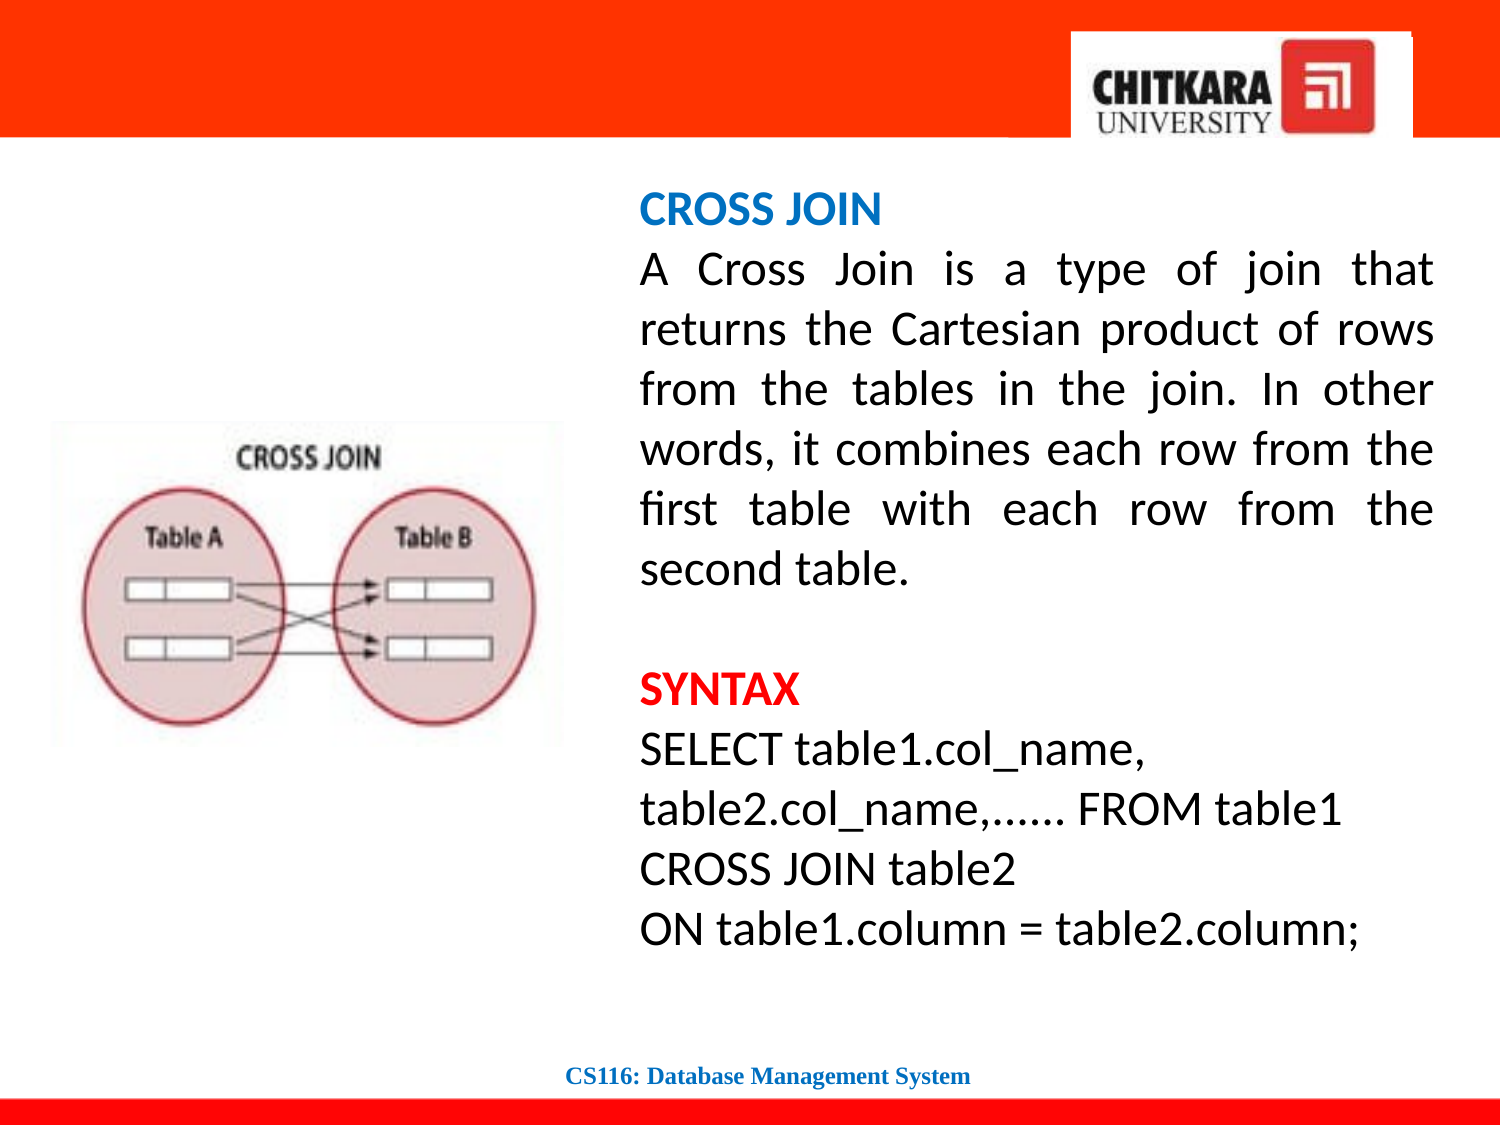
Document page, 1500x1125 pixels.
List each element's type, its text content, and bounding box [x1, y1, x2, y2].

picture [1074, 37, 1390, 138]
picture [0, 1098, 1500, 1125]
picture [49, 421, 564, 748]
footer CS116: Database Management System [563, 1060, 975, 1091]
text_box CROSS JOIN A Cross Join is a type of join that returns the Cartesian product of rows from the tables in the join. In other words, it combines each row from the first table with each row from the second table. SYNTAX SELECT table1.col_name, table2.col_name,...... FROM table1 CROSS JOIN table2 ON table1.column = table2.column; [624, 168, 1450, 963]
